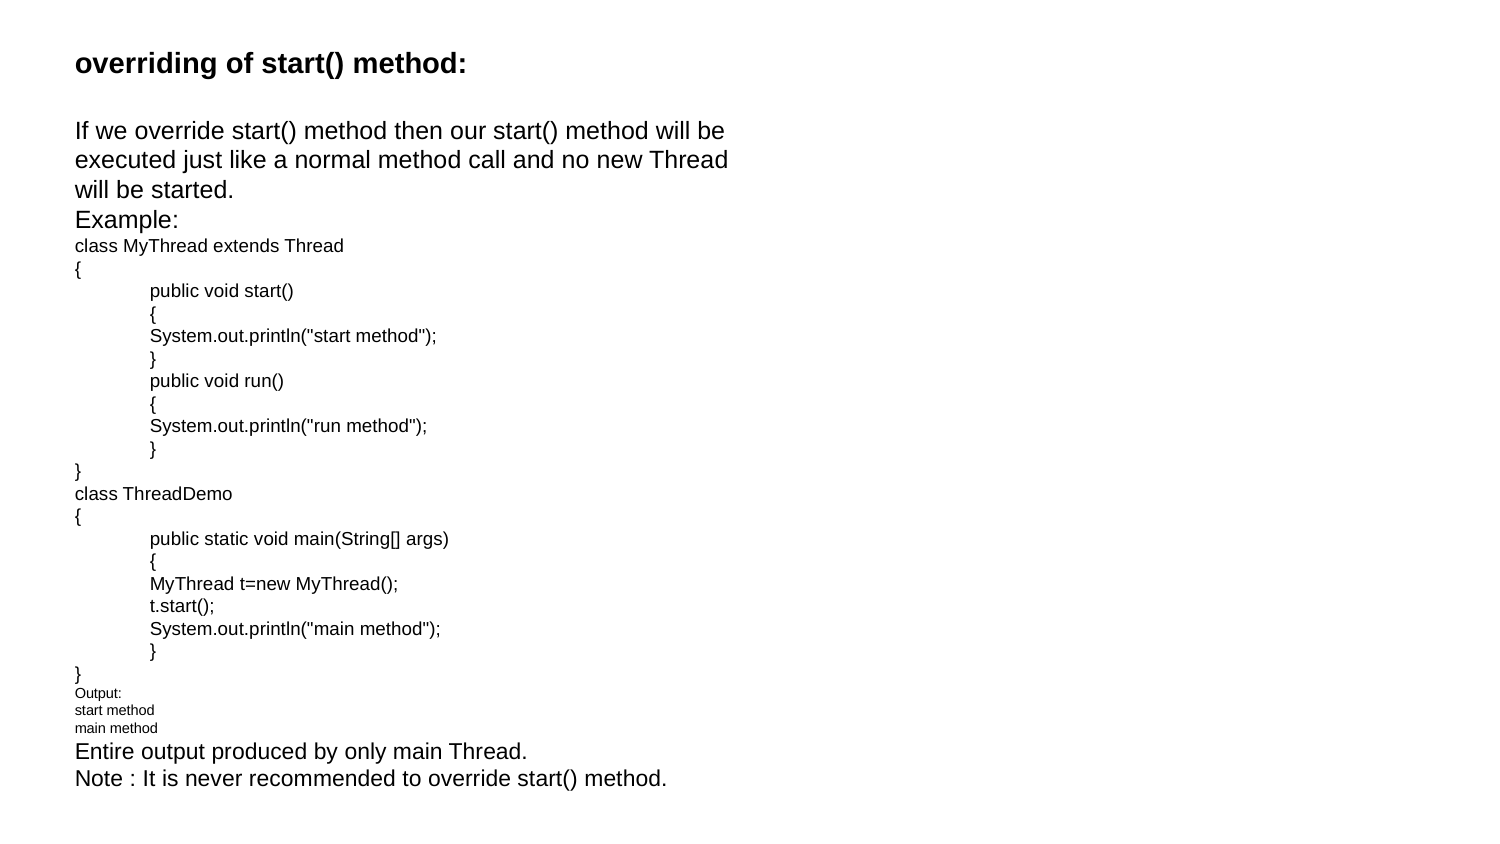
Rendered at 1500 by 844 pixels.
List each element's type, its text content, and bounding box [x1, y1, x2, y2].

text_box overriding of start() method: If we override start() method then our start() method will be executed just like a normal method call and no new Thread will be started. Example: class MyThread extends Thread { public void start() { System.out.println("start method"); } public void run() { System.out.println("run method"); } } class ThreadDemo { public static void main(String[] args) { MyThread t=new MyThread(); t.start(); System.out.println("main method"); } } Output: start method main method Entire output produced by only main Thread. Note : It is never recommended to override start() method. [59, 29, 763, 807]
